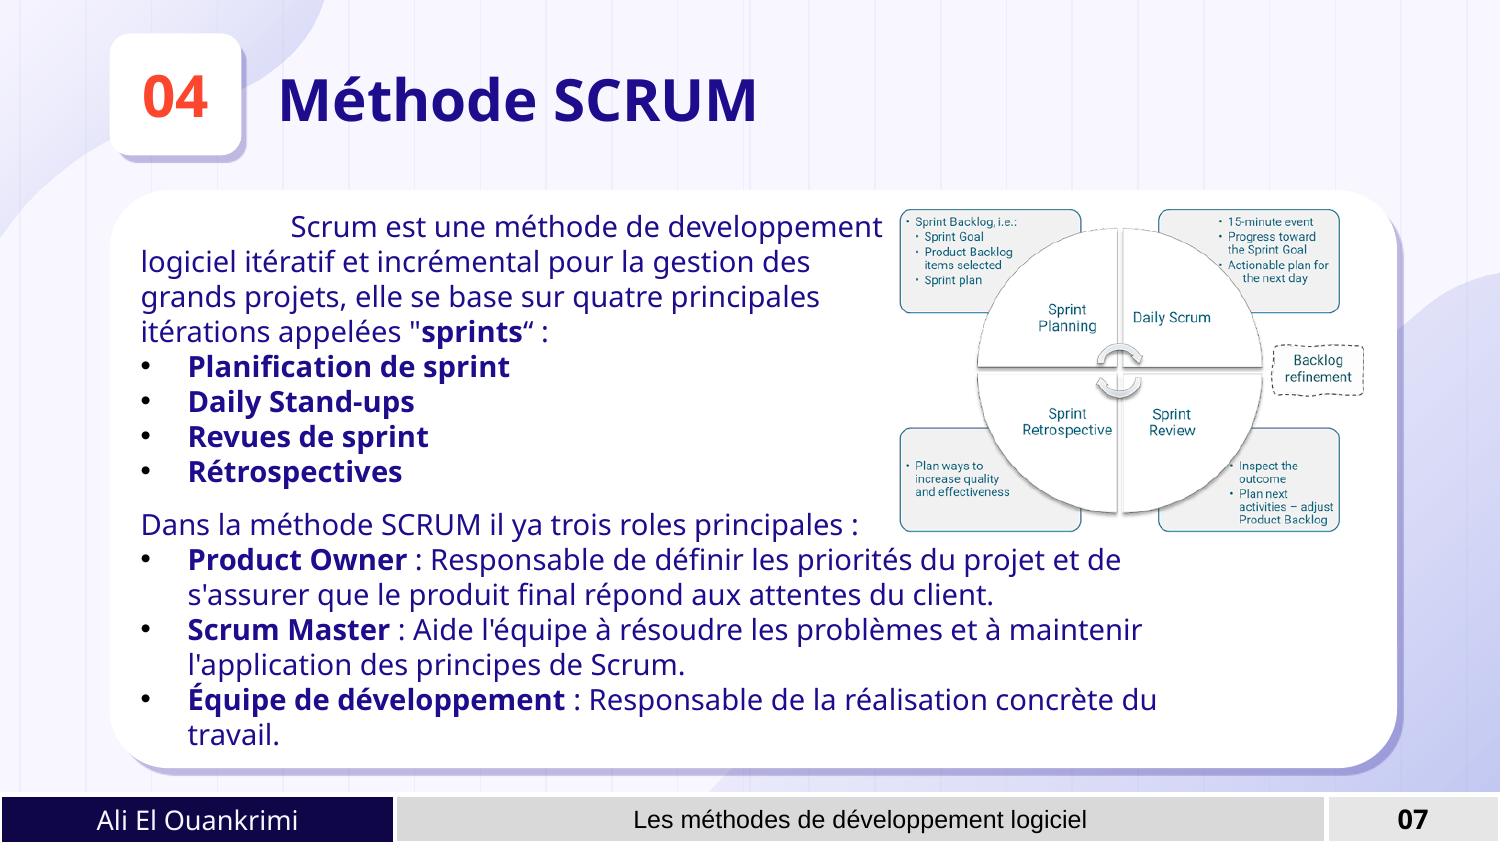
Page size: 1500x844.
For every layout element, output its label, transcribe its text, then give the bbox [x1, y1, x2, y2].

text_box Scrum est une méthode de developpement logiciel itératif et incrémental pour la gestion des grands projets, elle se base sur quatre principales itérations appelées "sprints“ : Planification de sprint Daily Stand-ups Revues de sprint Rétrospectives [125, 200, 907, 496]
text_box Ali El Ouankrimi [0, 792, 397, 844]
text_box [135, 190, 1398, 769]
text_box Dans la méthode SCRUM il ya trois roles principales : Product Owner : Responsable de définir les priorités du projet et de s'assurer que le produit final répond aux attentes du client. Scrum Master : Aide l'équipe à résoudre les problèmes et à maintenir l'application des principes de Scrum. Équipe de développement : Responsable de la réalisation concrète du travail. [125, 498, 1205, 759]
text_box [109, 209, 889, 750]
picture [894, 209, 1364, 534]
text_box Méthode SCRUM [265, 48, 1050, 156]
text_box 04 [86, 29, 265, 160]
text_box Les méthodes de développement logiciel [397, 792, 1324, 844]
text_box 07 [1324, 792, 1500, 844]
